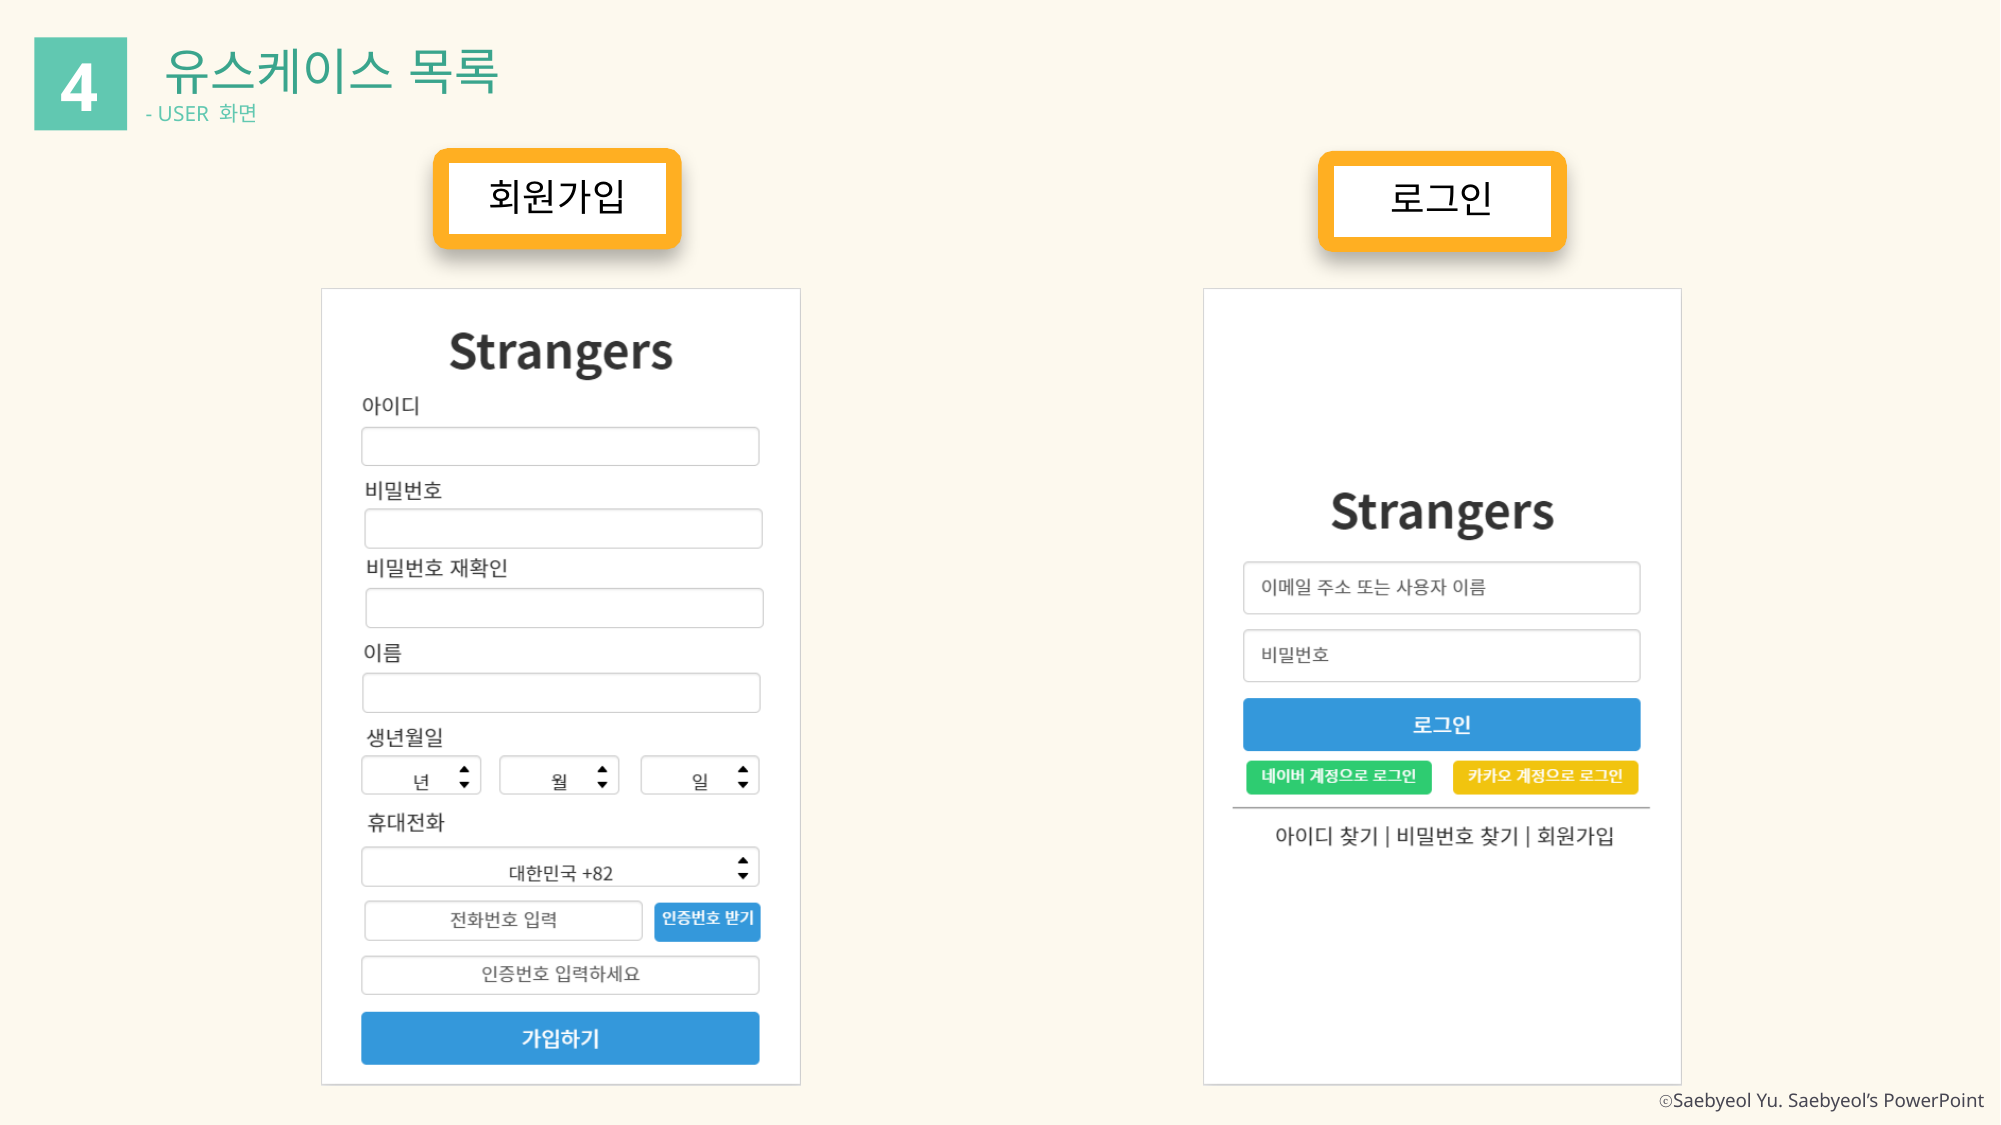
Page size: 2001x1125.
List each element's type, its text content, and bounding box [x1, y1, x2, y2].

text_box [1324, 157, 1561, 246]
picture [1203, 288, 1682, 1086]
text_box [439, 154, 676, 244]
picture [321, 288, 801, 1086]
text_box [33, 36, 128, 131]
text_box 4 [45, 37, 114, 133]
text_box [135, 32, 531, 134]
